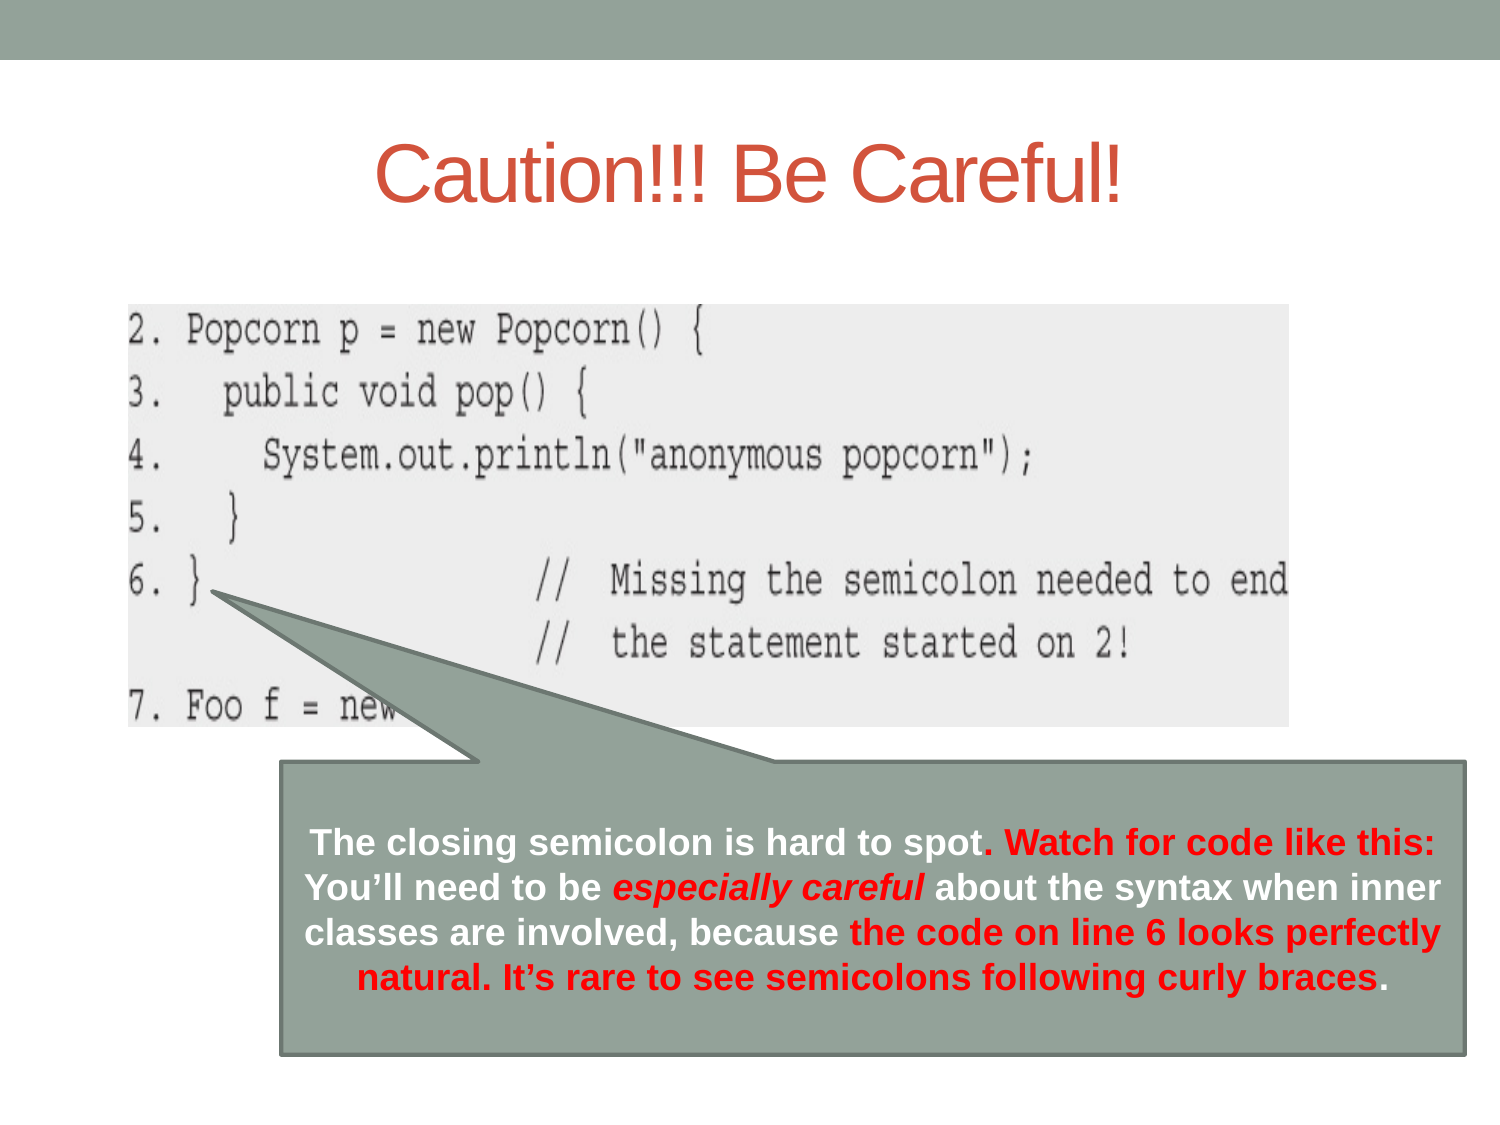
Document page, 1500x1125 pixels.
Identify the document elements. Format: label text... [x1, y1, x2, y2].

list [128, 304, 1290, 727]
text_box The closing semicolon is hard to spot. Watch for code like this: You’ll need to be especially careful about the syntax when inner classes are involved, because the code on line 6 looks perfectly natural. It’s rare to see semicolons following curly braces. [279, 735, 1467, 1057]
title Caution!!! Be Careful! [75, 87, 1425, 250]
